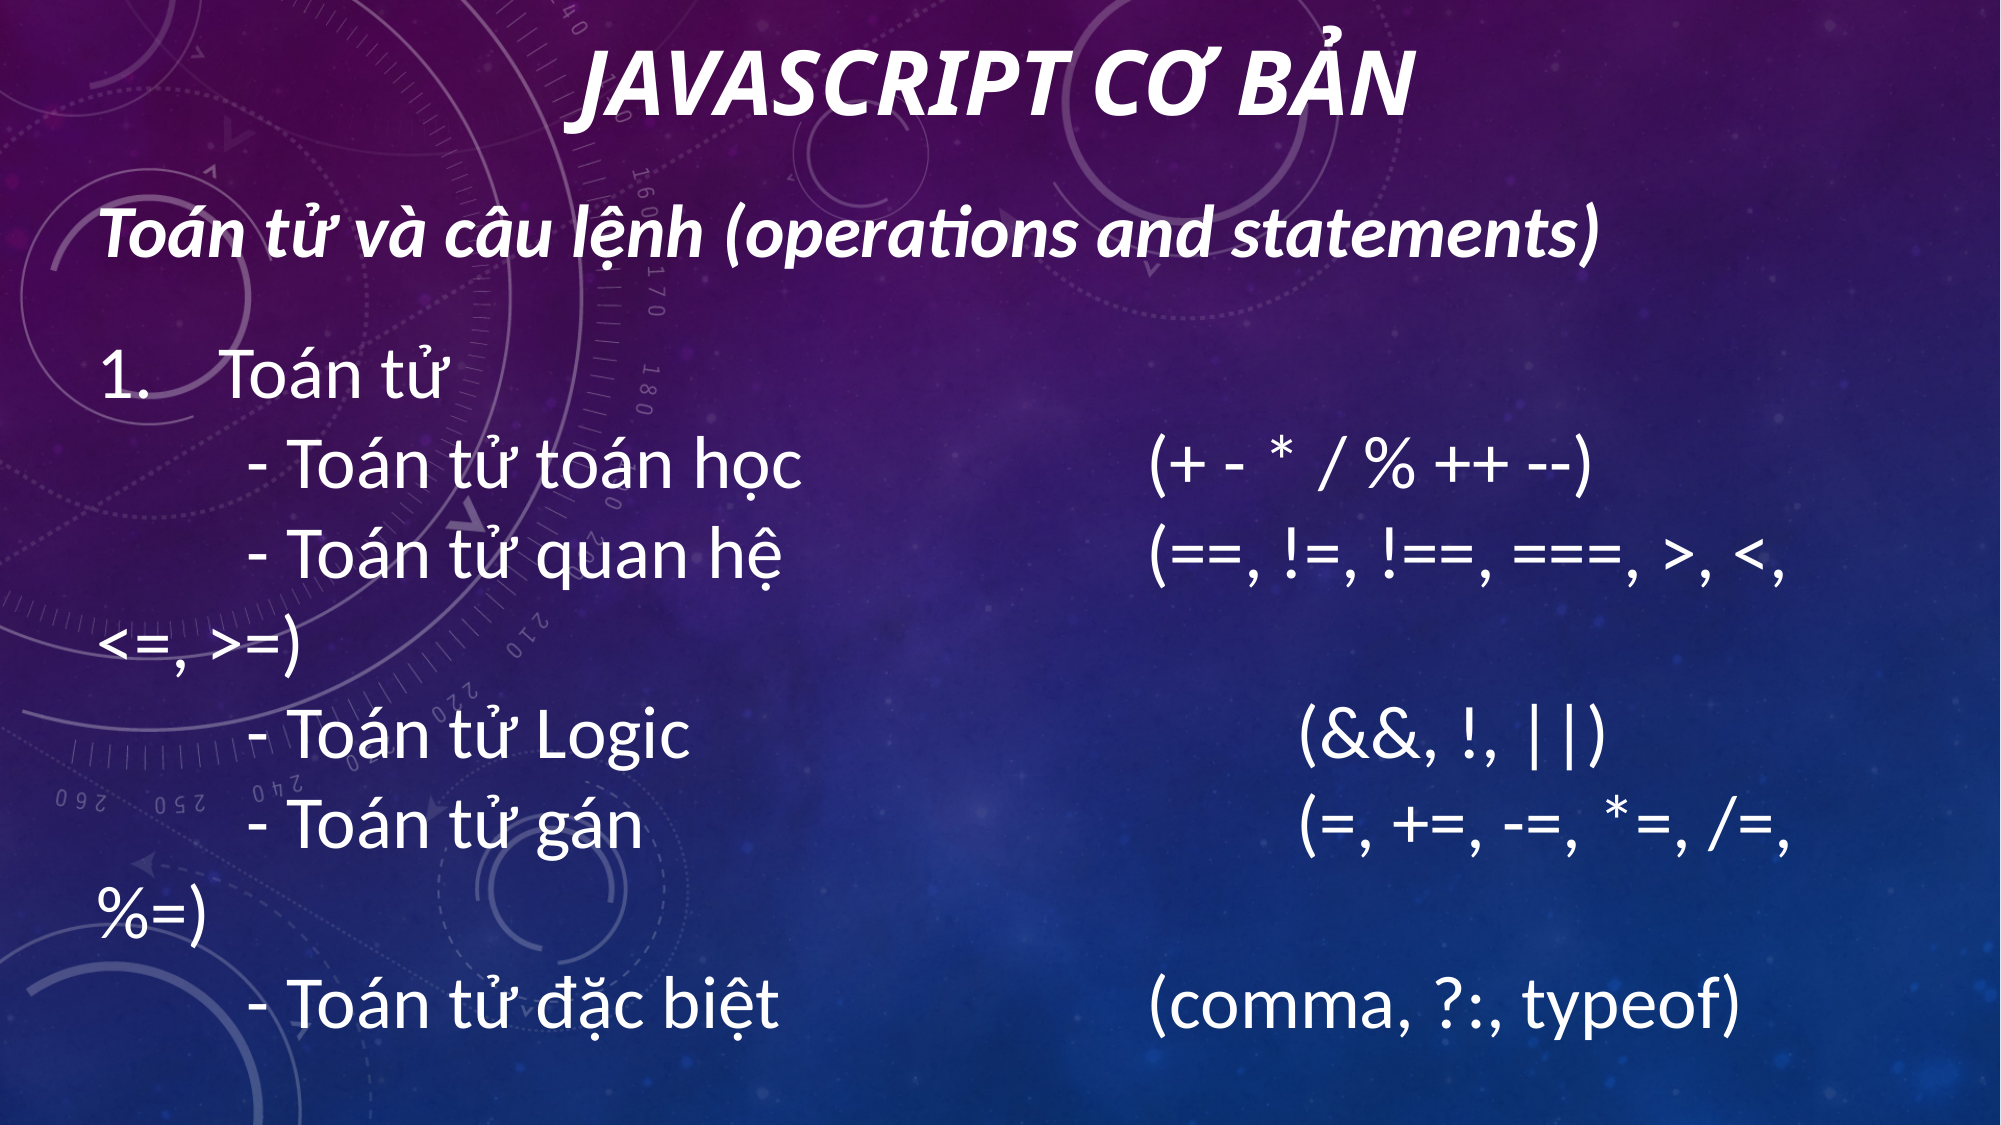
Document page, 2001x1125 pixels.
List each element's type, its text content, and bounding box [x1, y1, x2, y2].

title Javascript cơ bản [407, 17, 1589, 141]
picture [0, 0, 2001, 1125]
text_box Toán tử và câu lệnh (operations and statements) [82, 175, 1902, 281]
text_box Toán tử - Toán tử toán học (+ - * / % ++ --) - Toán tử quan hệ (==, !=, !==, ===, >, <, <=, >=) - Toán tử Logic (&&, !, ||) - Toán tử gán (=, +=, -=, *=, /=, %=) - Toán tử đặc biệt (comma, ?:, typeof) [82, 316, 1902, 1052]
